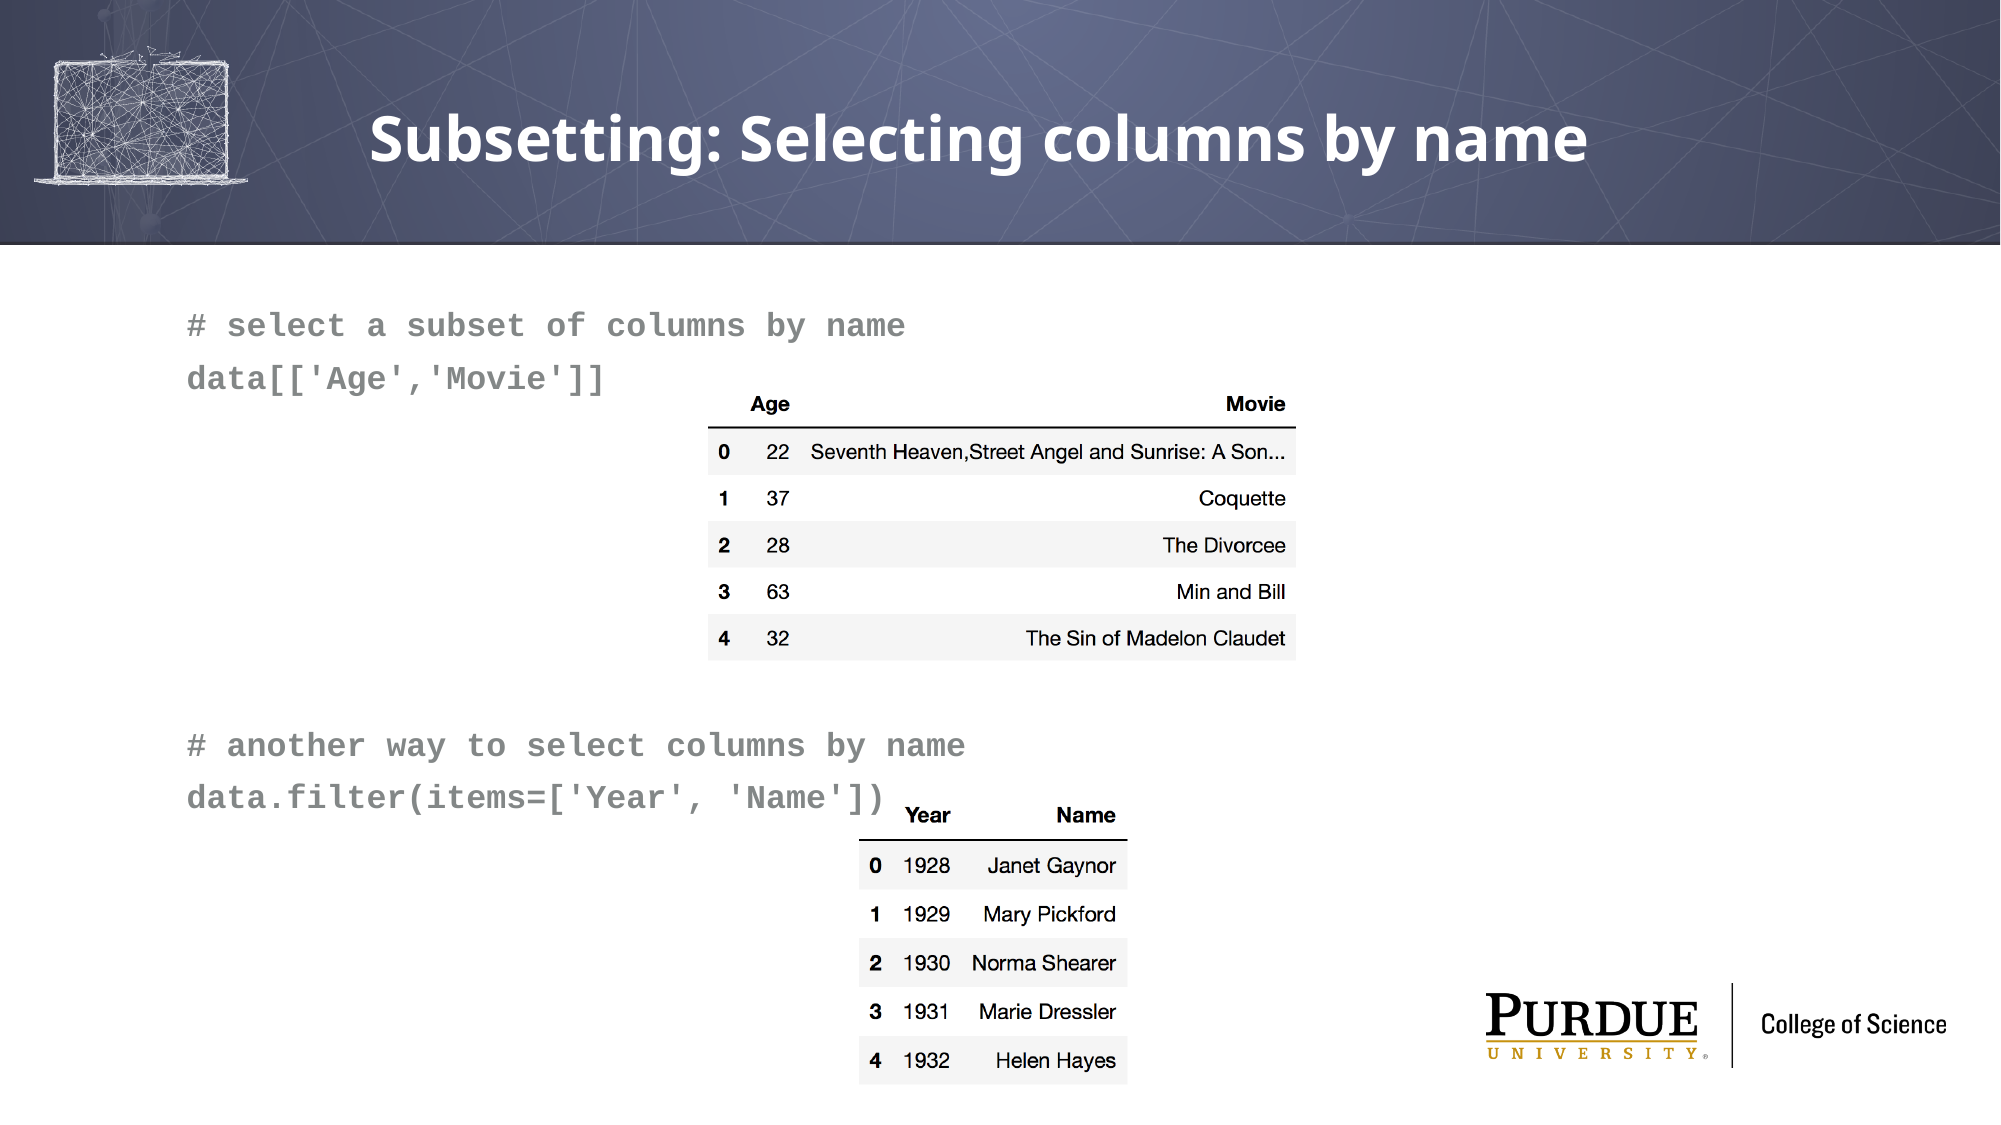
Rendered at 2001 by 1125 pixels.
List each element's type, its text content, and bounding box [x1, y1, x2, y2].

title Subsetting: Selecting columns by name [368, 98, 1704, 187]
list # select a subset of columns by name data[['Age','Movie']] # another way to select columns by name data.filter(items=['Year', 'Name']) [181, 298, 1891, 1068]
picture [845, 777, 1155, 1099]
picture [0, 0, 2001, 245]
picture [1891, 983, 1946, 1068]
picture [694, 369, 1306, 674]
